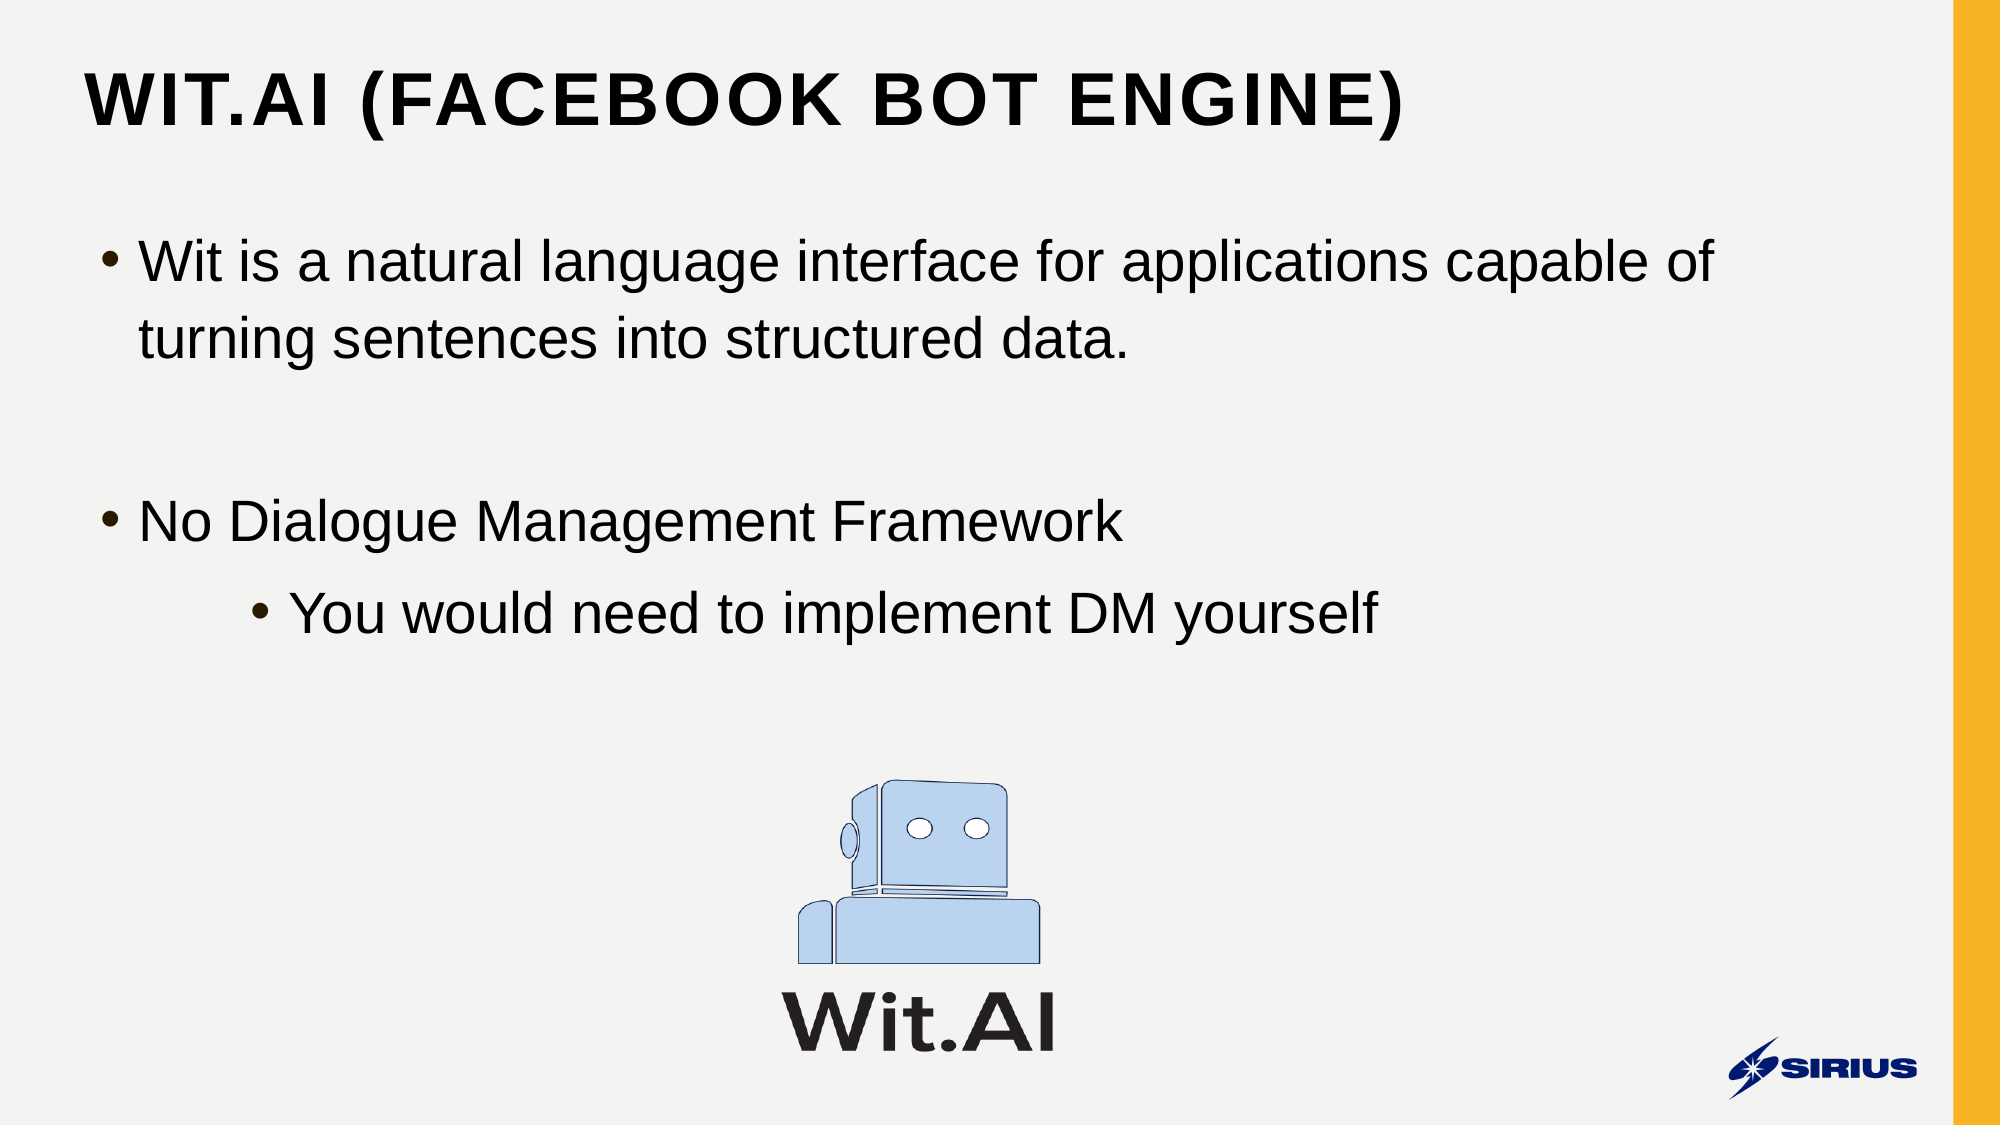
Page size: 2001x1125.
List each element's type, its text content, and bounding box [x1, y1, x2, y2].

title Wit.ai (facebook bot engine) [70, 53, 1875, 157]
picture [780, 779, 1053, 1052]
list Wit is a natural language interface for applications capable of turning sentences into structured data. No Dialogue Management Framework You would need to implement DM yourself [85, 208, 1875, 1019]
